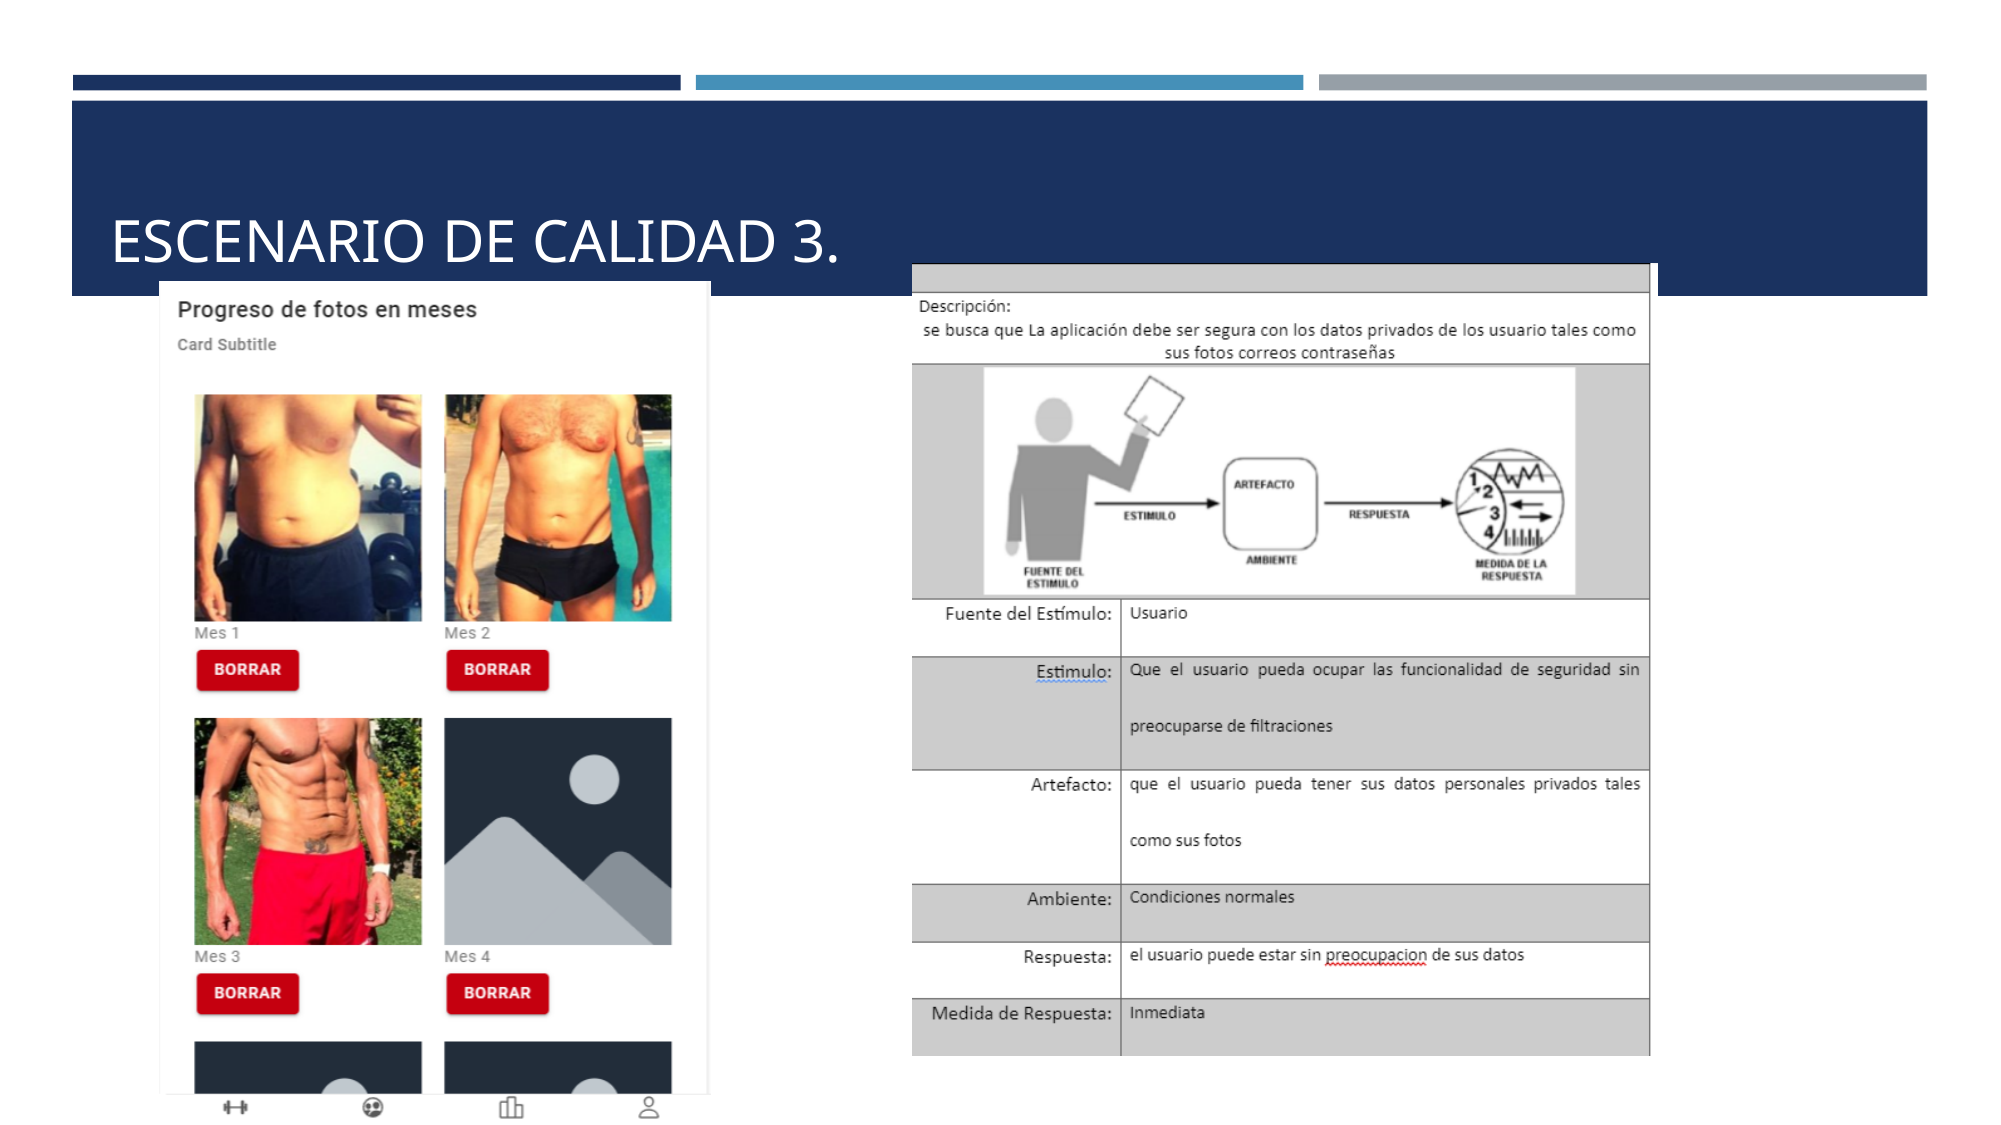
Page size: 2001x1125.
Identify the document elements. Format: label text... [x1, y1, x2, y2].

picture [912, 263, 1658, 1056]
title ESCENARIO DE CALIDAD 3. [95, 115, 1905, 282]
picture [159, 281, 711, 1125]
